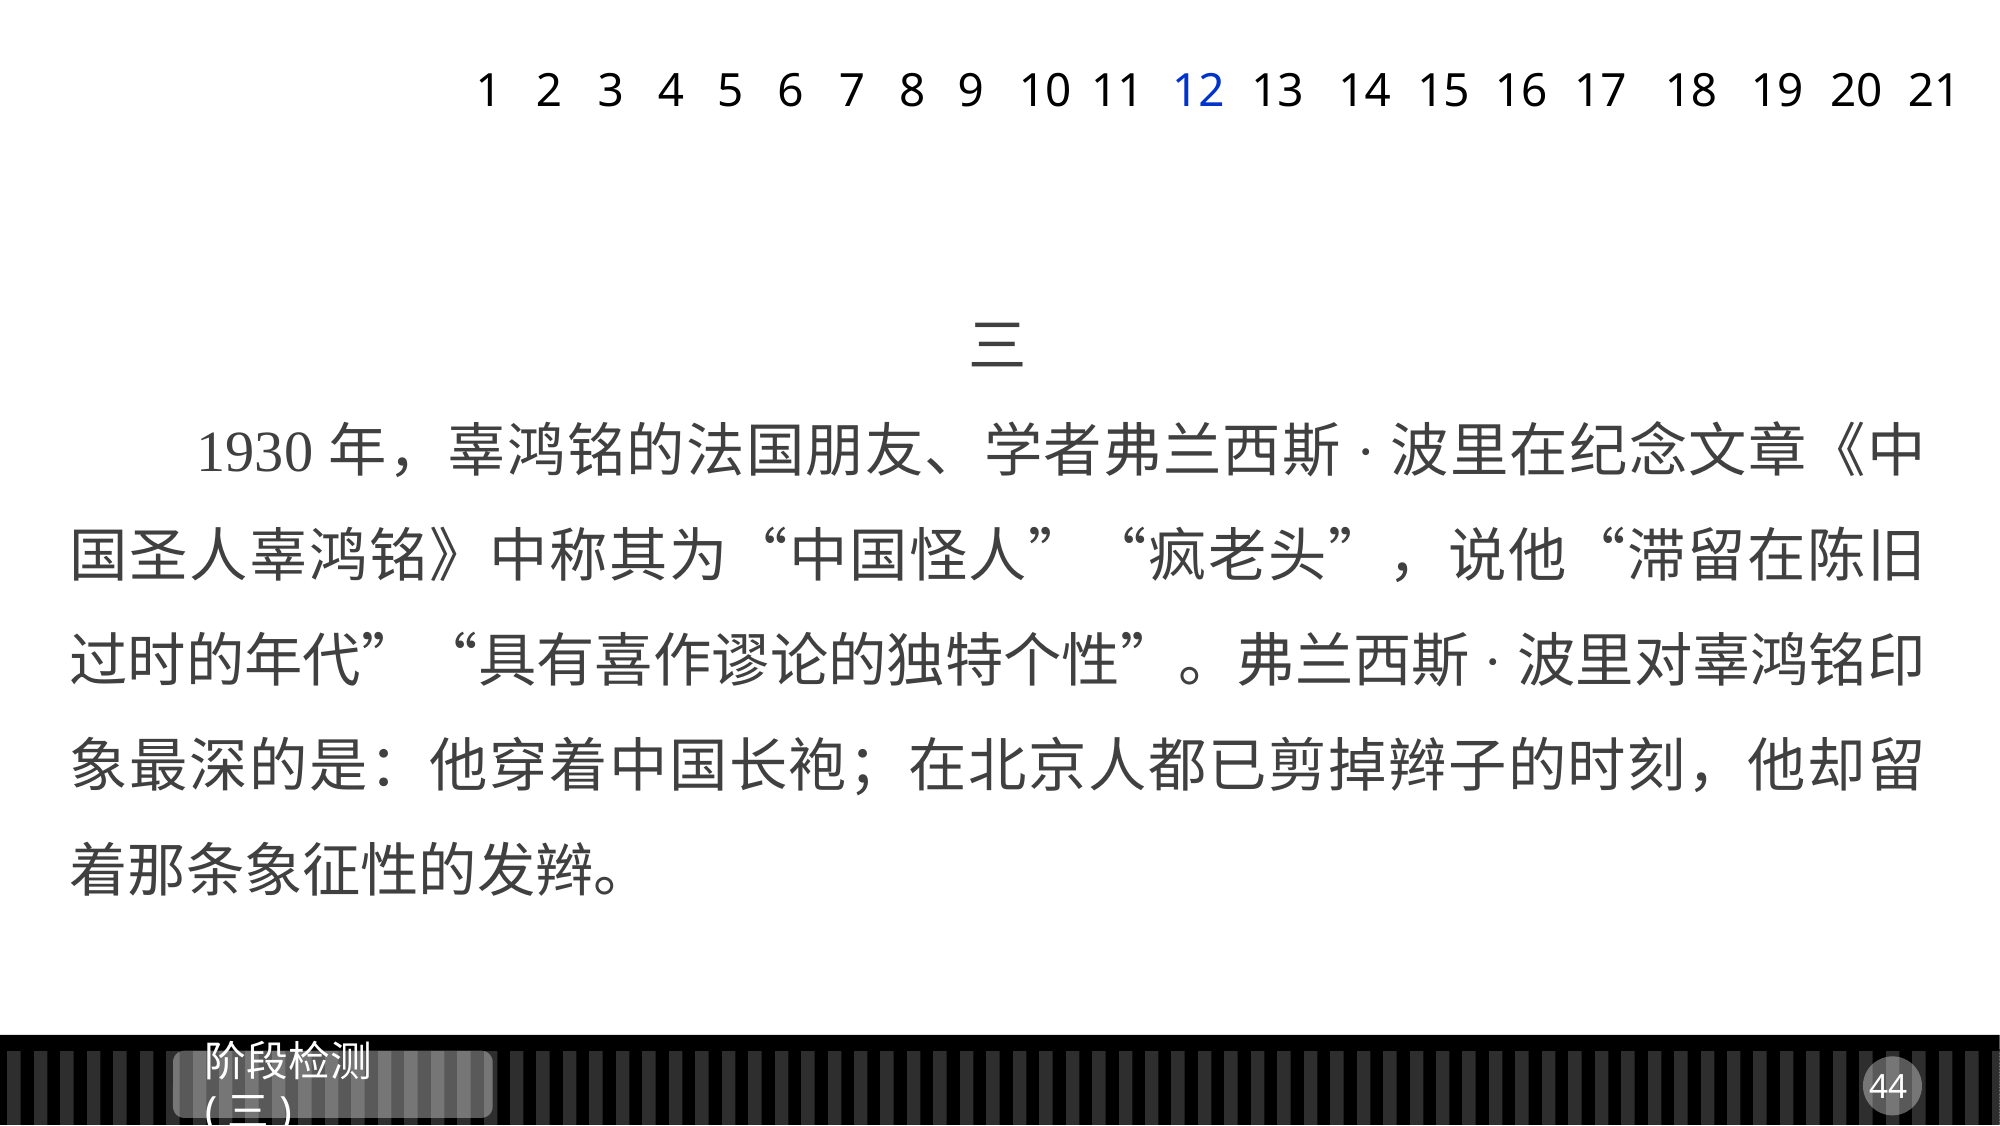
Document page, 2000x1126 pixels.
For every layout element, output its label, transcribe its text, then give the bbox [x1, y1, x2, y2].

text_box 7 [819, 54, 877, 122]
text_box 11 [1069, 54, 1150, 122]
text_box 9 [938, 54, 995, 122]
text_box 3 [578, 54, 636, 122]
text_box 三 1930年，辜鸿铭的法国朋友、学者弗兰西斯·波里在纪念文章《中国圣人辜鸿铭》中称其为“中国怪人”“疯老头”，说他“滞留在陈旧过时的年代”“具有喜作谬论的独特个性”。弗兰西斯·波里对辜鸿铭印象最深的是：他穿着中国长袍；在北京人都已剪掉辫子的时刻，他却留着那条象征性的发辫。 [54, 265, 1941, 910]
text_box 18 [1642, 54, 1728, 122]
text_box 1 [456, 54, 514, 122]
text_box 5 [697, 54, 755, 122]
text_box 13 [1229, 54, 1315, 122]
text_box 16 [1472, 54, 1552, 122]
text_box 2 [516, 54, 574, 122]
text_box 15 [1395, 54, 1472, 122]
text_box 21 [1885, 54, 1972, 122]
text_box 4 [638, 54, 696, 122]
text_box 14 [1316, 54, 1395, 122]
text_box 8 [879, 54, 937, 122]
text_box 12 [1150, 54, 1229, 122]
text_box 17 [1552, 54, 1638, 122]
text_box 6 [757, 54, 815, 122]
text_box 10 [996, 55, 1069, 122]
text_box 20 [1807, 54, 1885, 122]
text_box 19 [1728, 54, 1807, 122]
